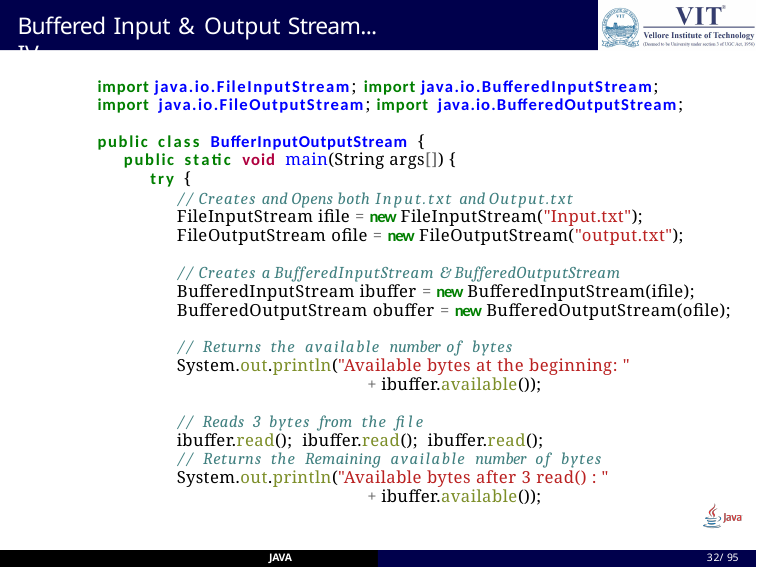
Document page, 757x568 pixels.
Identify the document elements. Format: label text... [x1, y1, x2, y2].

text_box import java.io.FileInputStream; import java.io.BufferedInputStream; import java.io.FileOutputStream; import java.io.BufferedOutputStream; public class BufferInputOutputStream { public static void main(String args[]) { try { // Creates and Opens both Input.txt and Output.txt FileInputStream ifile = new FileInputStream("Input.txt"); FileOutputStream ofile = new FileOutputStream("output.txt"); // Creates a BufferedInputStream & BufferedOutputStream BufferedInputStream ibuffer = new BufferedInputStream(ifile); BufferedOutputStream obuffer = new BufferedOutputStream(ofile); // Returns the available number of bytes System.out.println("Available bytes at the beginning: " + ibuffer.available()); // Reads 3 bytes from the file ibuffer.read(); ibuffer.read(); ibuffer.read(); // Returns the Remaining available number of bytes System.out.println("Available bytes after 3 read() : " + ibuffer.available()); [95, 72, 735, 506]
title Buffered Input & Output Stream... IV [15, 9, 394, 107]
picture [699, 502, 747, 532]
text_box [0, 549, 757, 568]
picture [597, 0, 757, 51]
